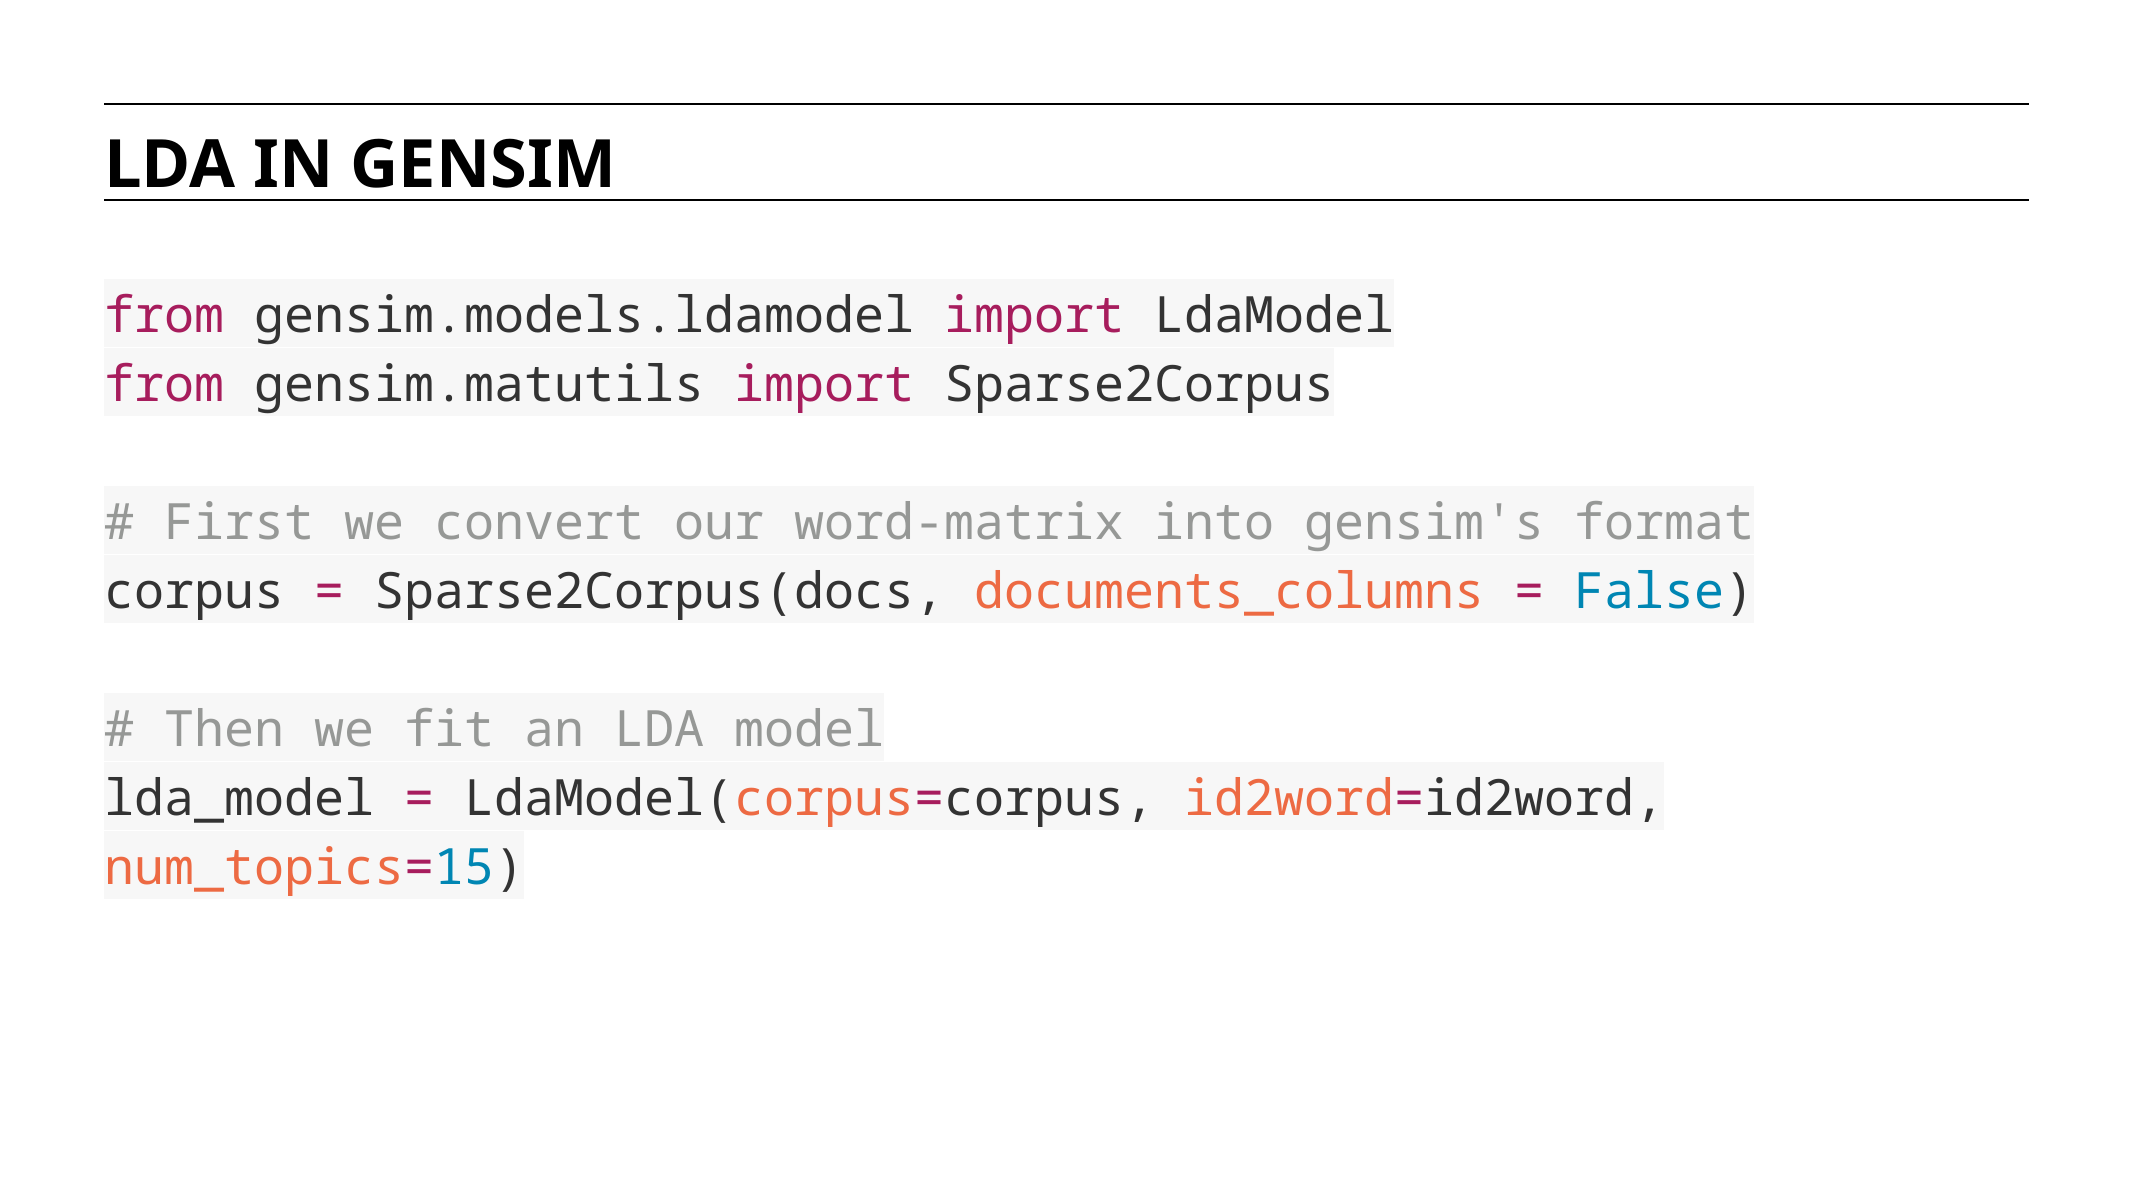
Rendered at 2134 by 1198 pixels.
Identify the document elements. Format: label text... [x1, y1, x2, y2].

text_box LDA IN GENSIM [104, 120, 2030, 192]
list from gensim.models.ldamodel import LdaModel from gensim.matutils import Sparse2Corpus # First we convert our word-matrix into gensim's format corpus = Sparse2Corpus(docs, documents_columns = False) # Then we fit an LDA model lda_model = LdaModel(corpus=corpus, id2word=id2word, num_topics=15) [104, 213, 2030, 839]
